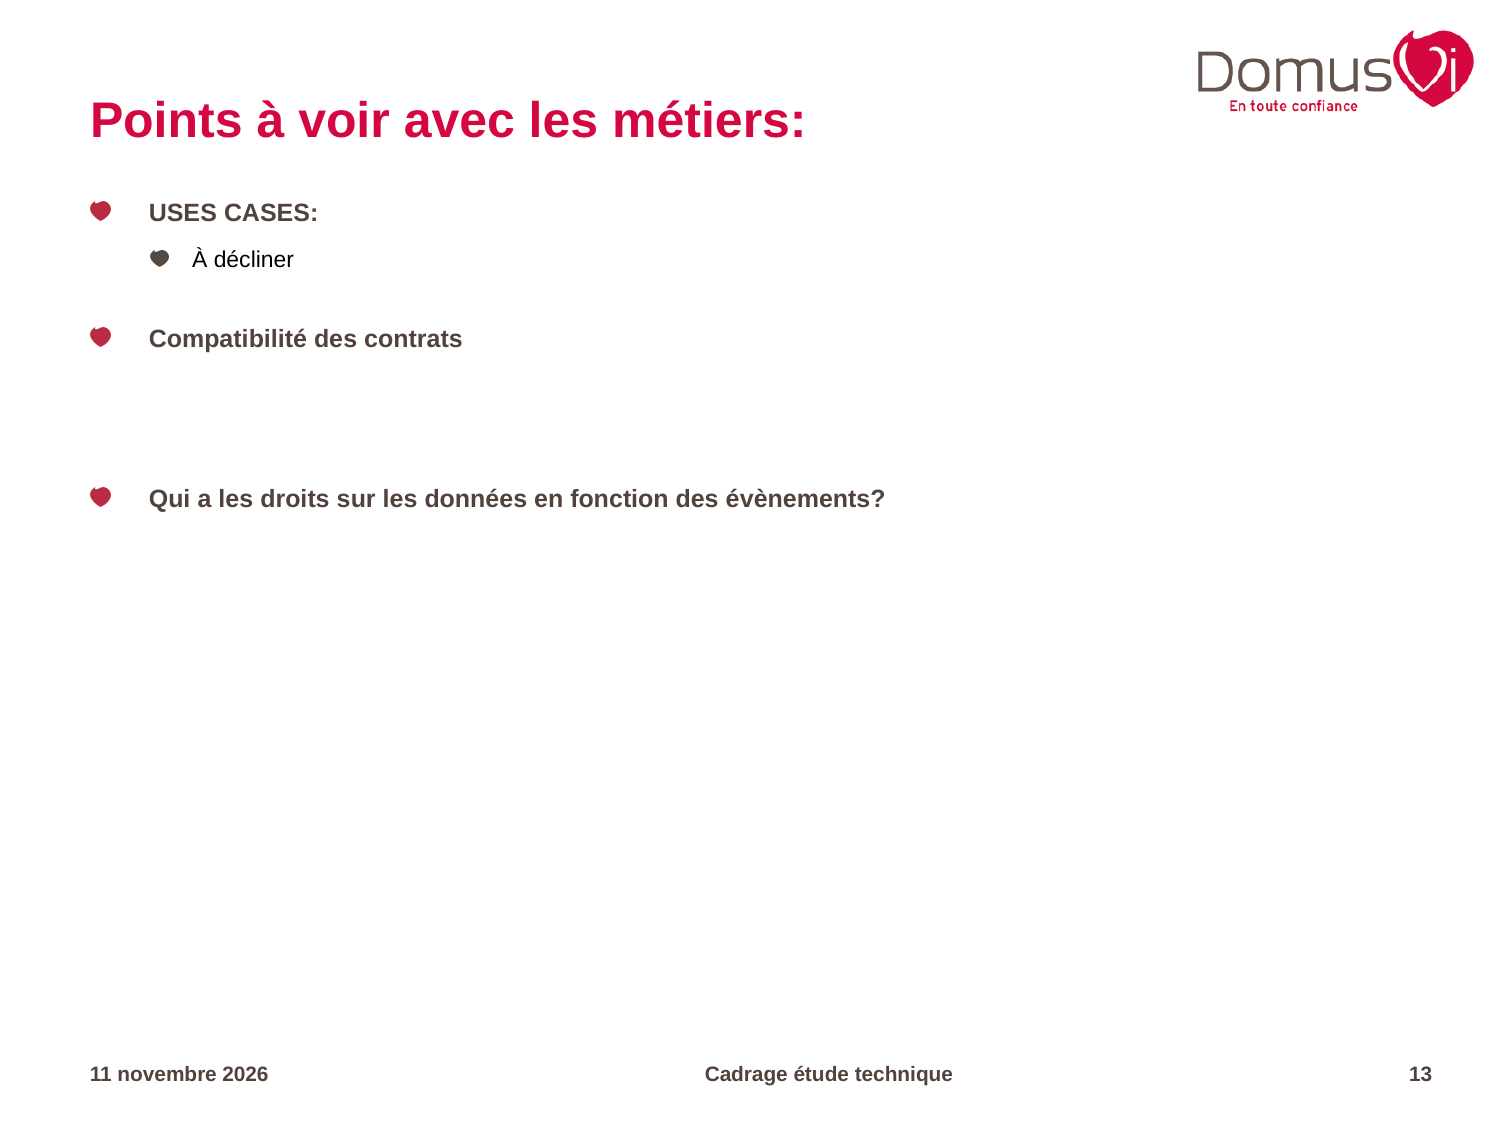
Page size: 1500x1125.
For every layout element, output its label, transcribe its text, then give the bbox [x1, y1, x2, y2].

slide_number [75, 1062, 288, 1103]
title Points à voir avec les métiers: [75, 43, 1222, 188]
picture [90, 487, 110, 507]
picture [1178, 12, 1491, 131]
picture [90, 201, 110, 221]
text_box USES CASES: À décliner Compatibilité des contrats Qui a les droits sur les données en fonction des évènements? [75, 188, 1471, 1062]
slide_number 13 [1369, 1062, 1447, 1103]
picture [150, 250, 168, 267]
footer Cadrage étude technique [291, 1062, 1367, 1103]
picture [90, 327, 110, 347]
